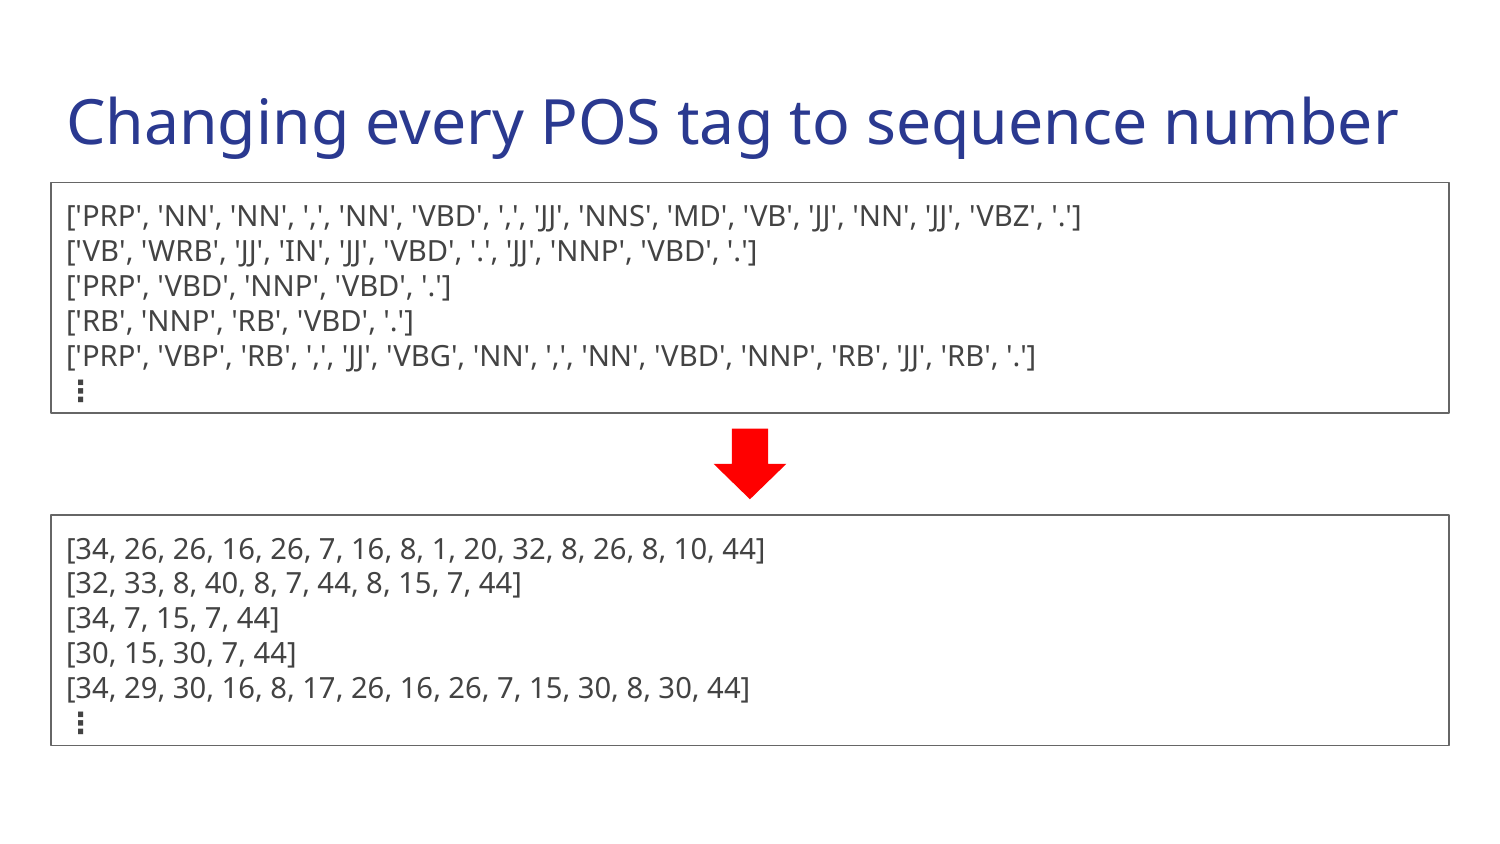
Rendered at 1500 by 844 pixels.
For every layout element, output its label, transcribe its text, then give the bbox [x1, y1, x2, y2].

title Changing every POS tag to sequence number [51, 67, 1449, 167]
text_box [713, 428, 787, 500]
list [34, 26, 26, 16, 26, 7, 16, 8, 1, 20, 32, 8, 26, 8, 10, 44] [32, 33, 8, 40, 8, 7, 44, 8, 15, 7, 44] [34, 7, 15, 7, 44] [30, 15, 30, 7, 44] [34, 29, 30, 16, 8, 17, 26, 16, 26, 7, 15, 30, 8, 30, 44] ⋮ [51, 514, 1449, 746]
list ['PRP', 'NN', 'NN', ',', 'NN', 'VBD', ',', 'JJ', 'NNS', 'MD', 'VB', 'JJ', 'NN', 'JJ', 'VBZ', '.'] ['VB', 'WRB', 'JJ', 'IN', 'JJ', 'VBD', '.', 'JJ', 'NNP', 'VBD', '.'] ['PRP', 'VBD', 'NNP', 'VBD', '.'] ['RB', 'NNP', 'RB', 'VBD', '.'] ['PRP', 'VBP', 'RB', ',', 'JJ', 'VBG', 'NN', ',', 'NN', 'VBD', 'NNP', 'RB', 'JJ', 'RB', '.'] ⋮ [51, 182, 1449, 413]
